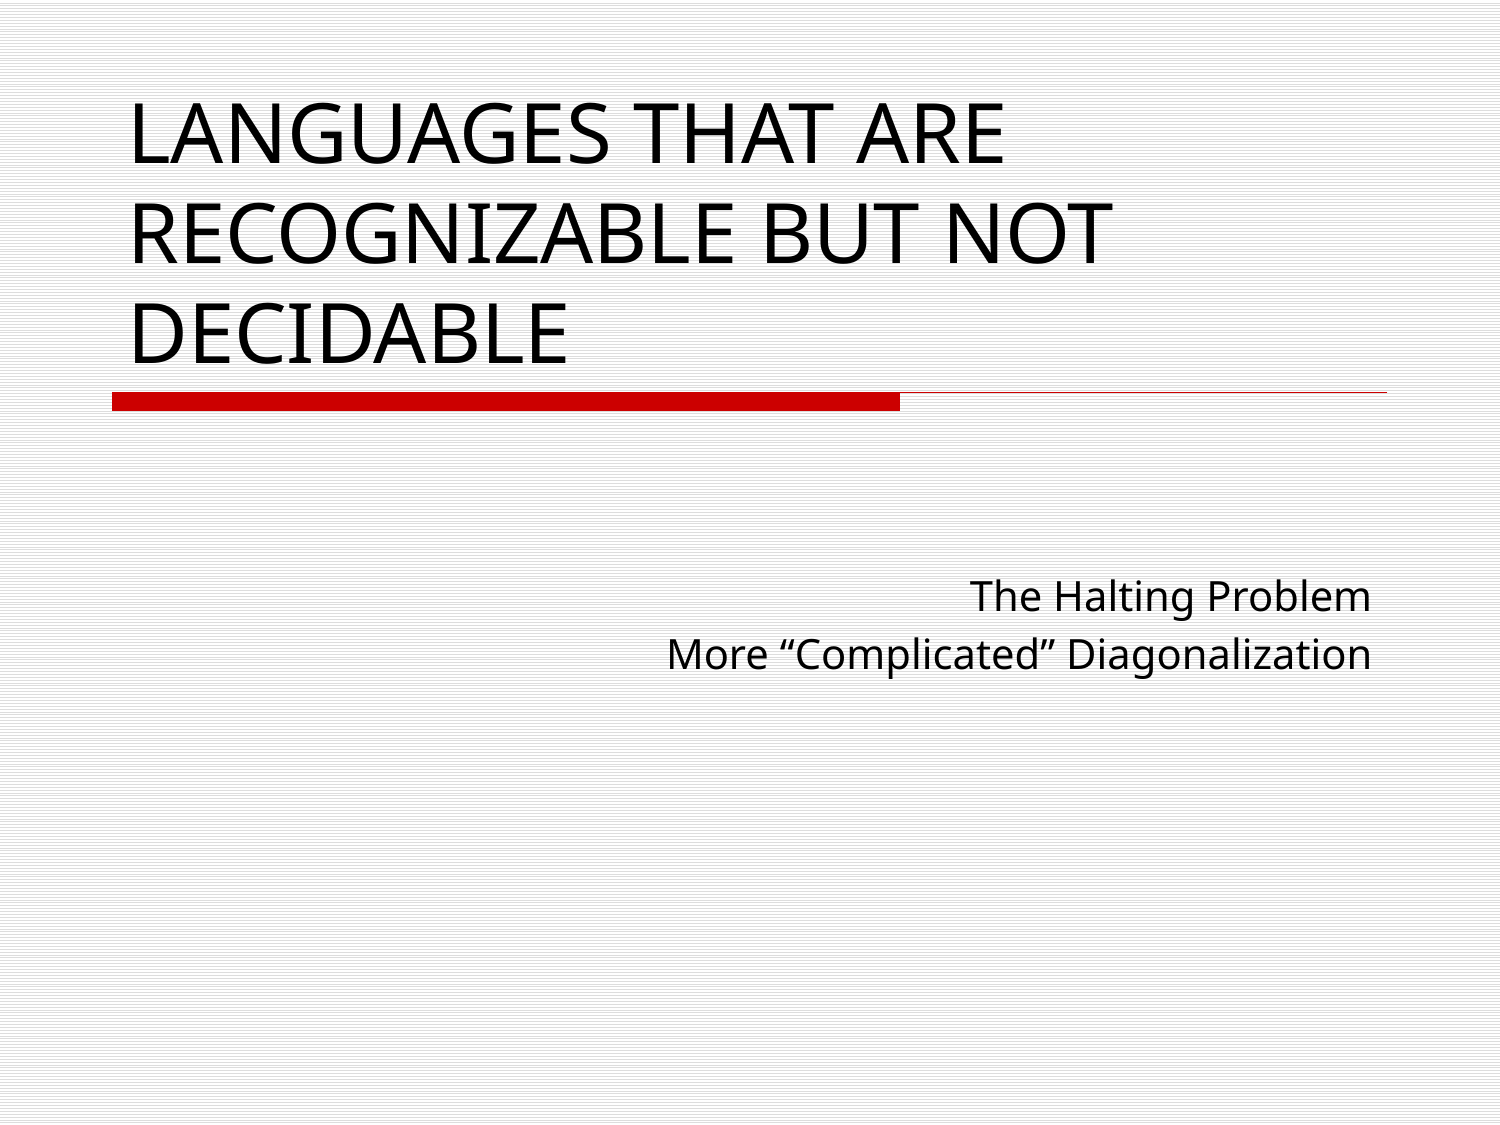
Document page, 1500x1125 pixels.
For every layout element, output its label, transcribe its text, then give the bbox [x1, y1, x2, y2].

subtitle The Halting Problem More “Complicated” Diagonalization [237, 562, 1388, 825]
title LANGUAGES THAT ARE RECOGNIZABLE BUT NOT DECIDABLE [112, 162, 1388, 388]
